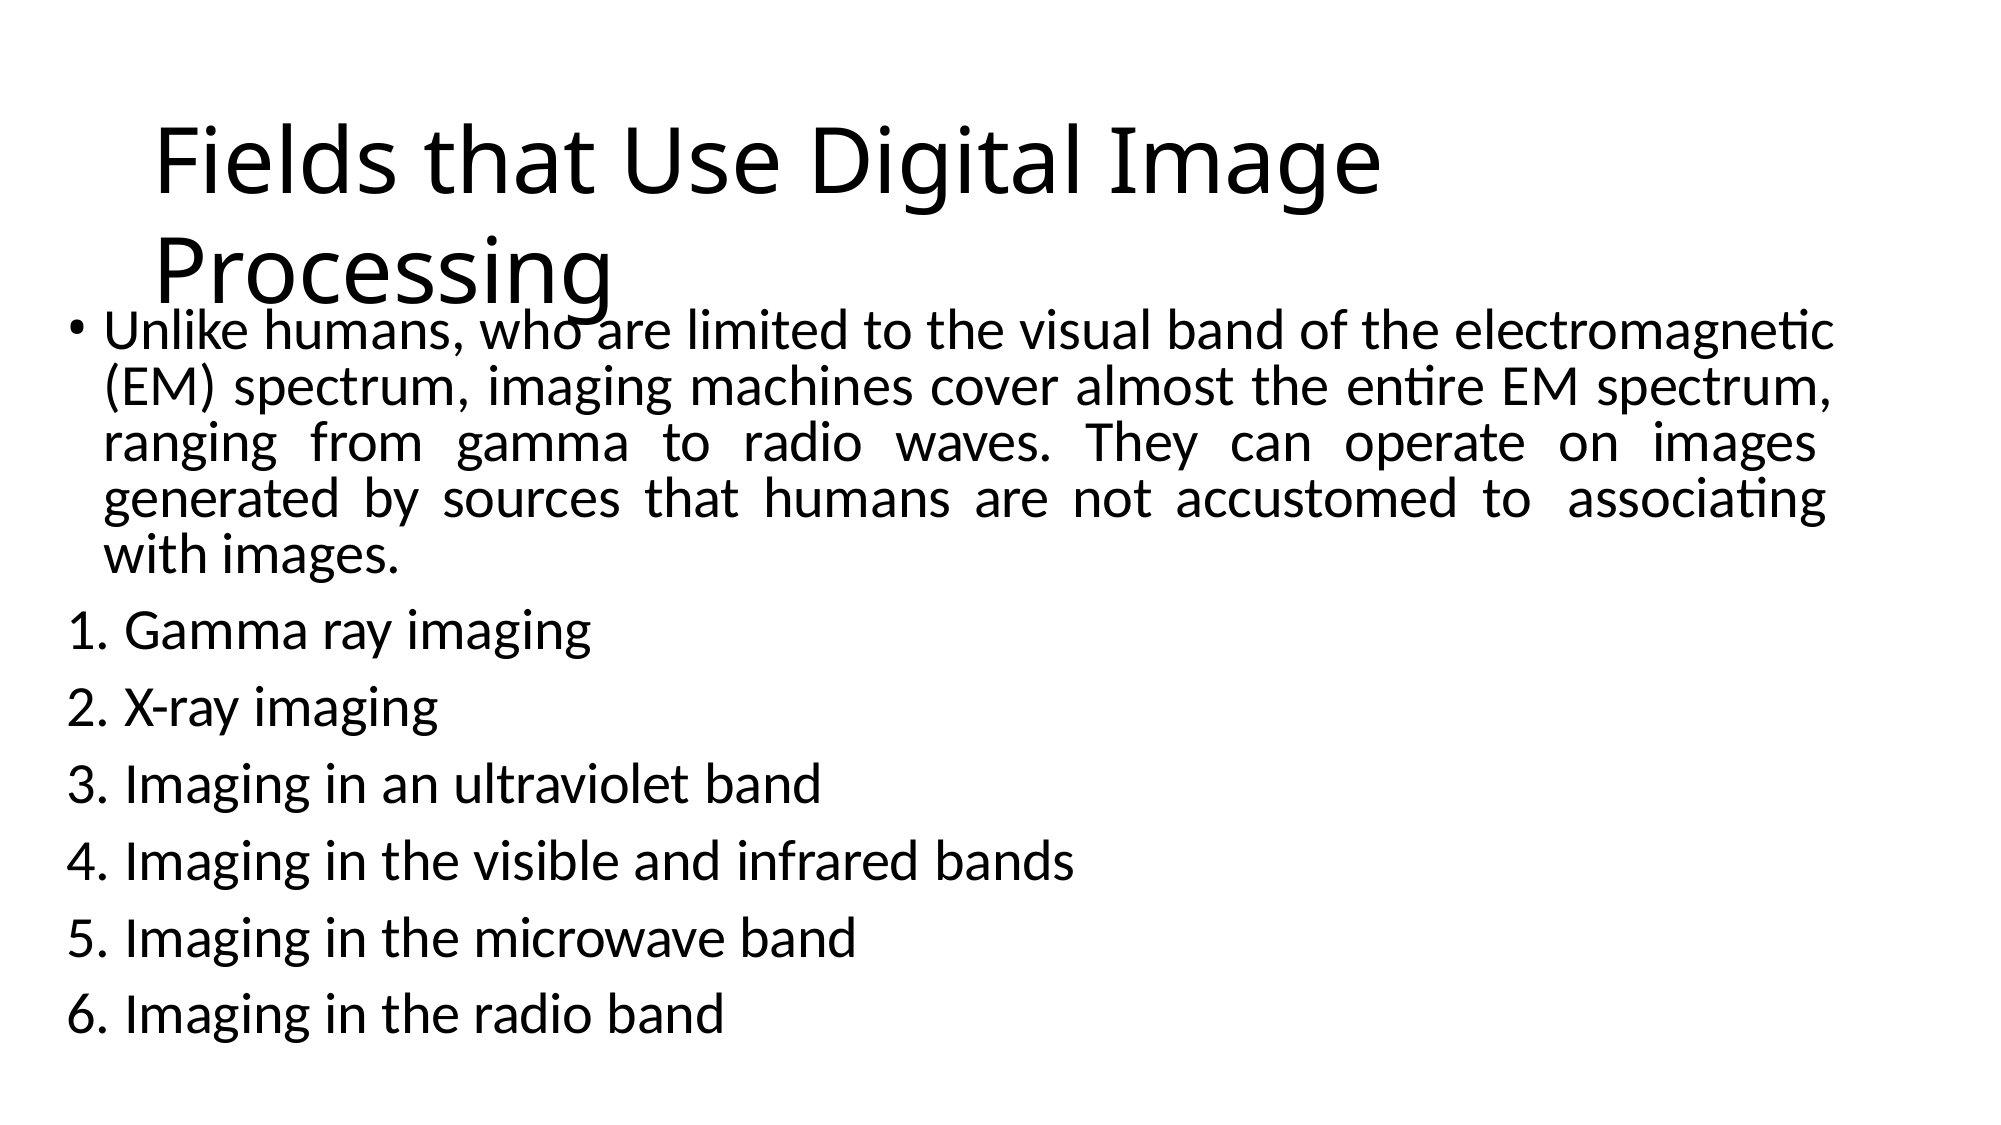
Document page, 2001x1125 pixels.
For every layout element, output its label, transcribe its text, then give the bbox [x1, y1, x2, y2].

text_box Unlike humans, who are limited to the visual band of the electromagnetic (EM) spectrum, imaging machines cover almost the entire EM spectrum, ranging from gamma to radio waves. They can operate on images generated by sources that humans are not accustomed to associating with images. Gamma ray imaging X-ray imaging Imaging in an ultraviolet band Imaging in the visible and infrared bands Imaging in the microwave band Imaging in the radio band [64, 288, 1850, 1046]
title Fields that Use Digital Image Processing [150, 100, 1607, 288]
